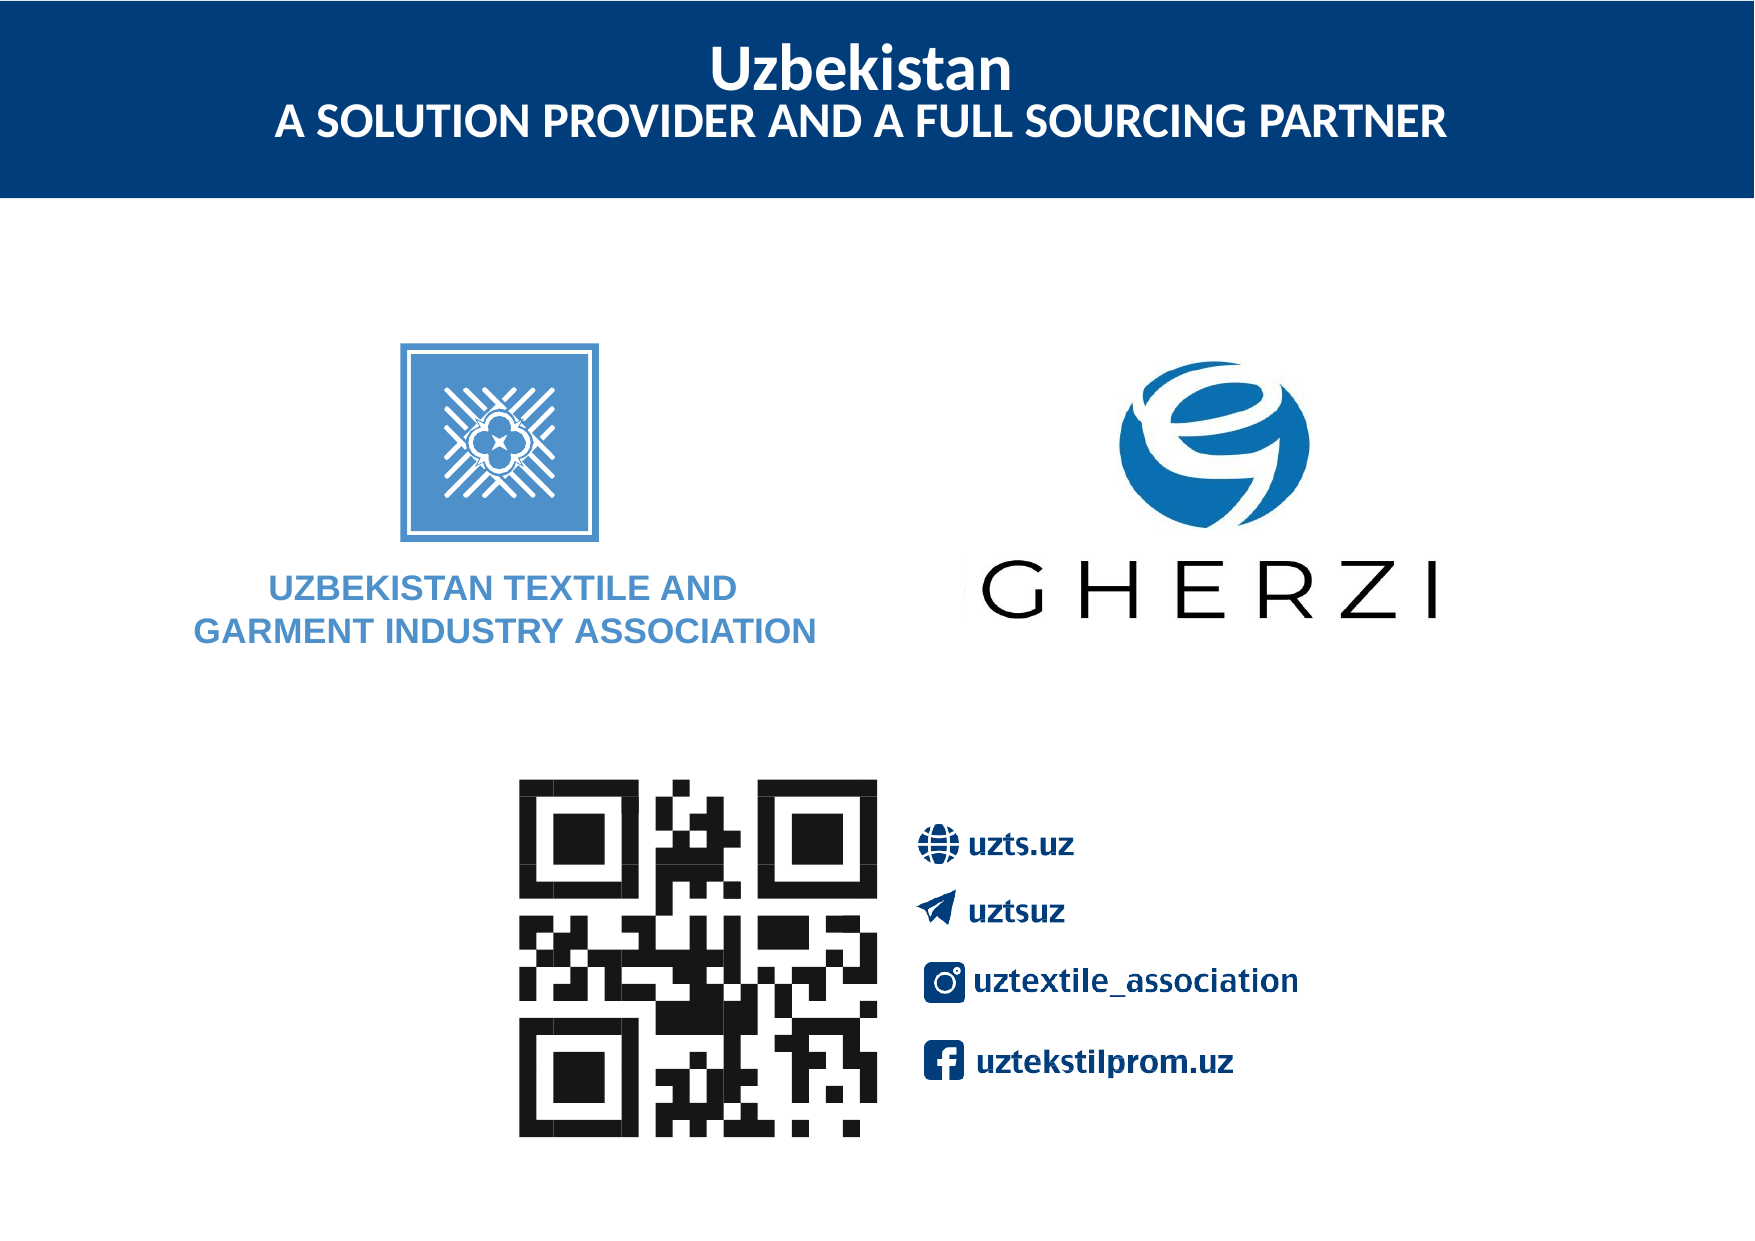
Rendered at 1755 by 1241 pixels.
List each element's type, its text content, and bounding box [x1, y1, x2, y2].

text_box [1098, 1049, 1104, 1073]
title Uzbekistan A SOLUTION PROVIDER AND A FULL SOURCING PARTNER [230, 47, 1490, 258]
text_box [1200, 1055, 1216, 1074]
picture [975, 968, 1297, 997]
picture [924, 1040, 965, 1081]
text_box [987, 832, 1029, 856]
text_box [1024, 1054, 1041, 1074]
text_box [1160, 1054, 1187, 1073]
text_box [1016, 904, 1029, 923]
text_box [400, 343, 599, 542]
text_box [1140, 1054, 1158, 1074]
picture [924, 962, 965, 1003]
text_box [969, 837, 986, 856]
text_box [1031, 904, 1047, 923]
text_box [977, 1055, 994, 1074]
text_box [1089, 1055, 1095, 1073]
picture [915, 889, 956, 925]
text_box [1040, 837, 1056, 856]
text_box [1074, 1050, 1087, 1074]
text_box [995, 1050, 1024, 1074]
text_box [1128, 1054, 1139, 1073]
picture [964, 331, 1459, 651]
text_box [1218, 1055, 1233, 1073]
text_box [1049, 904, 1065, 923]
text_box [1044, 1049, 1061, 1073]
text_box [969, 904, 986, 923]
text_box [987, 899, 1016, 923]
picture [918, 823, 959, 865]
text_box UZBEKISTAN TEXTILE AND GARMENT INDUSTRY ASSOCIATION [191, 563, 823, 651]
text_box [1061, 1054, 1074, 1074]
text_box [519, 779, 878, 1138]
text_box [1058, 837, 1074, 856]
text_box [1108, 1054, 1125, 1079]
text_box [0, 0, 1754, 199]
